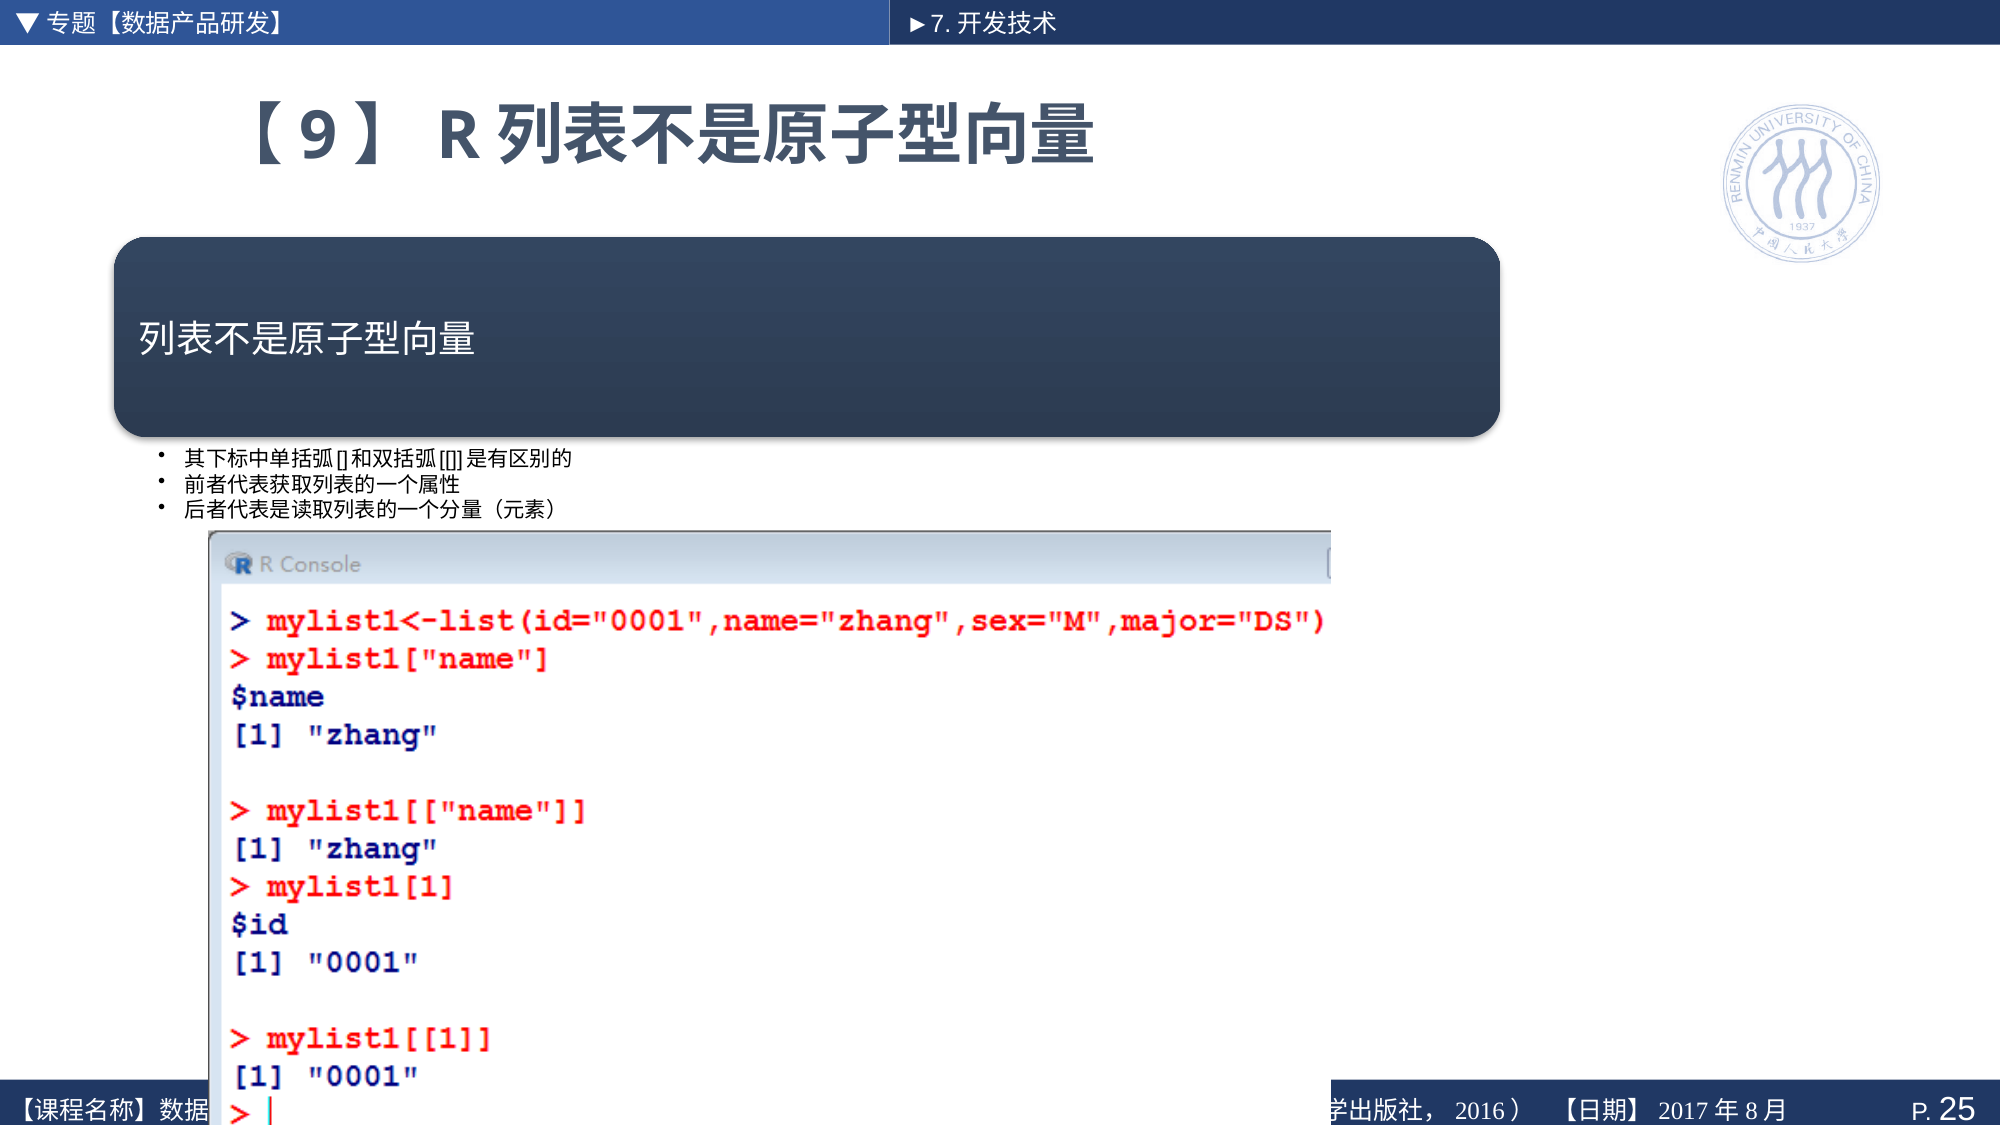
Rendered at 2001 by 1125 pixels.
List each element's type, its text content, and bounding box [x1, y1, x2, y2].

list ▼专题【数据产品研发】 [0, 0, 725, 43]
picture [208, 529, 1331, 1125]
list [114, 236, 1501, 530]
list ►7.开发技术 [890, 0, 1249, 43]
title 【9】R列表不是原子型向量 [64, 64, 1249, 200]
